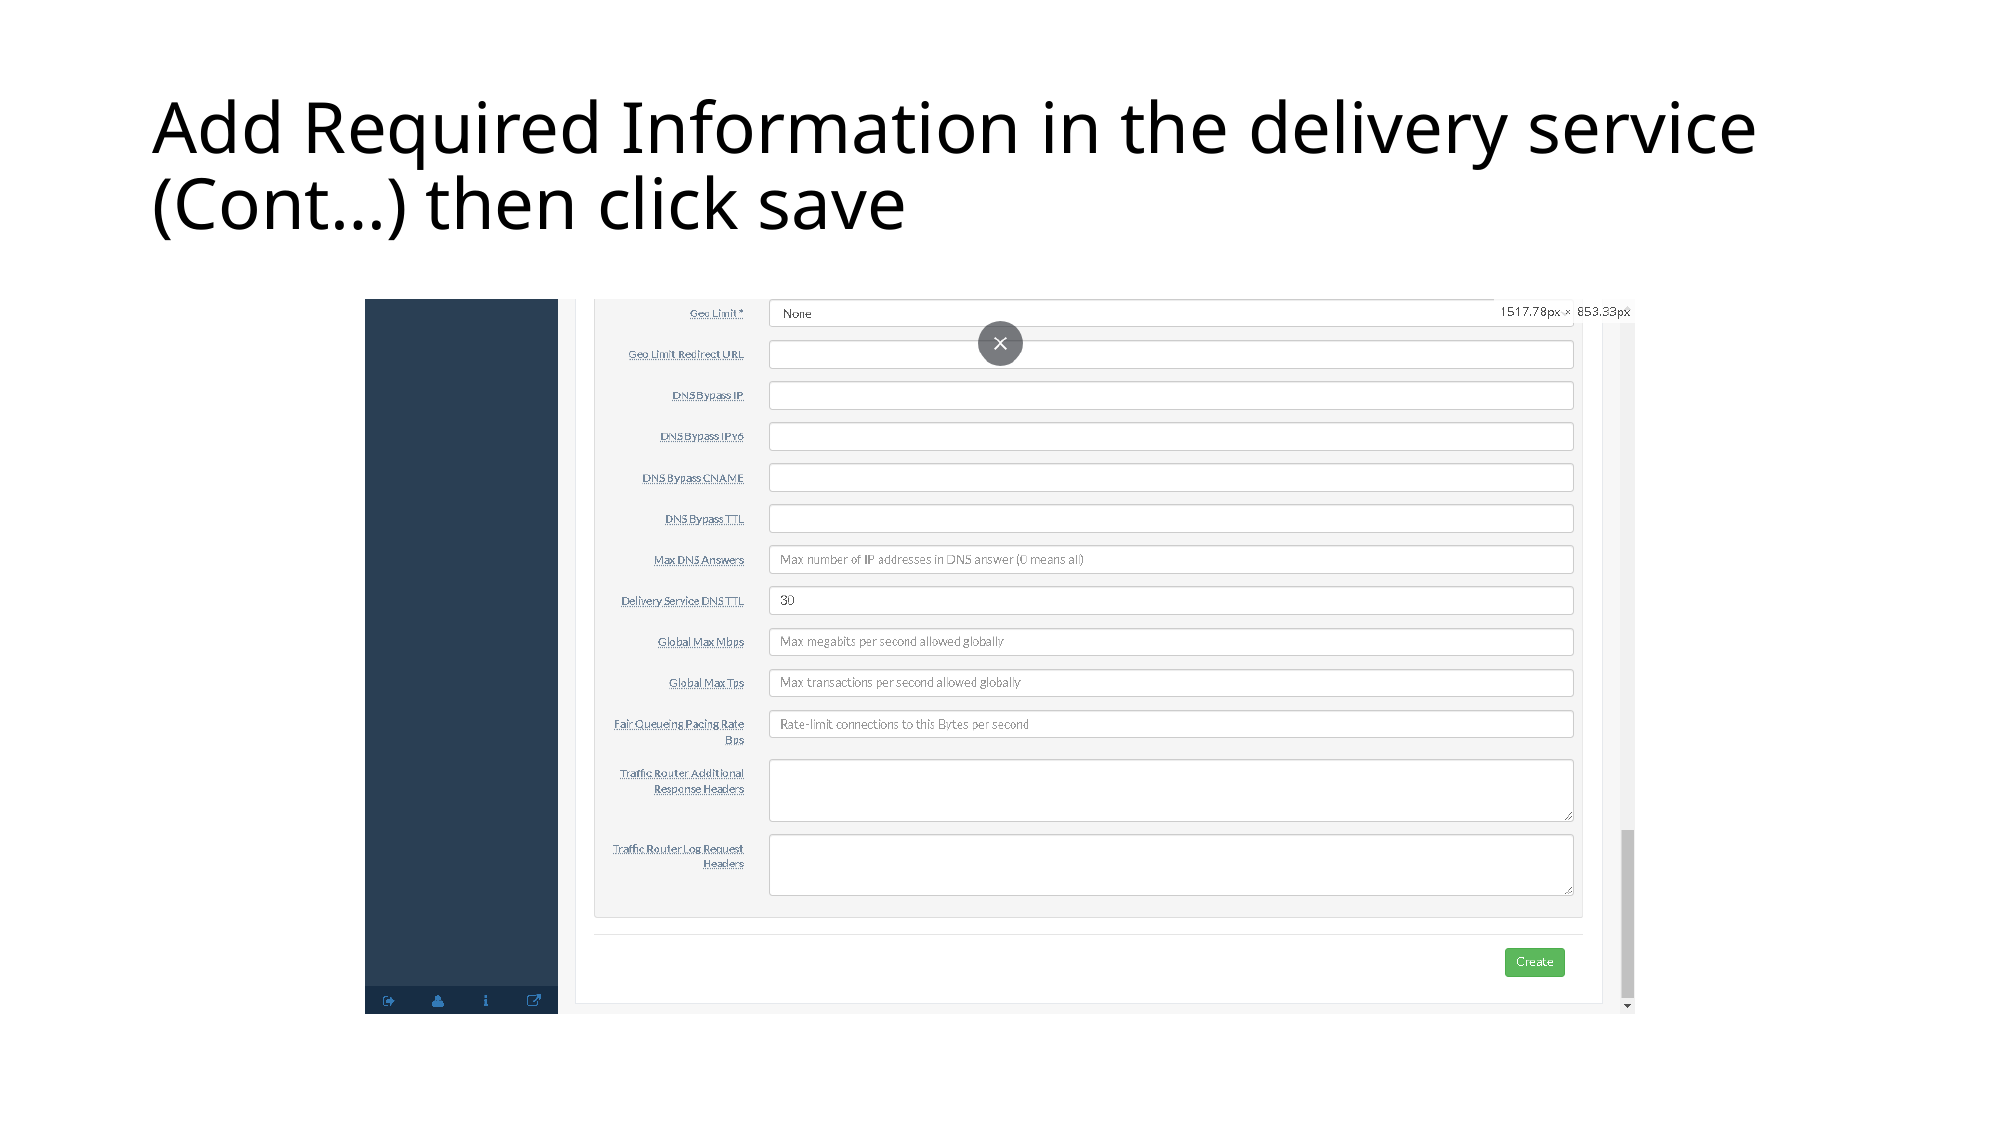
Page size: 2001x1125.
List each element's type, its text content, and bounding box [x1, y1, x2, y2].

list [365, 299, 1635, 1014]
title Add Required Information in the delivery service (Cont…) then click save [137, 59, 1863, 278]
